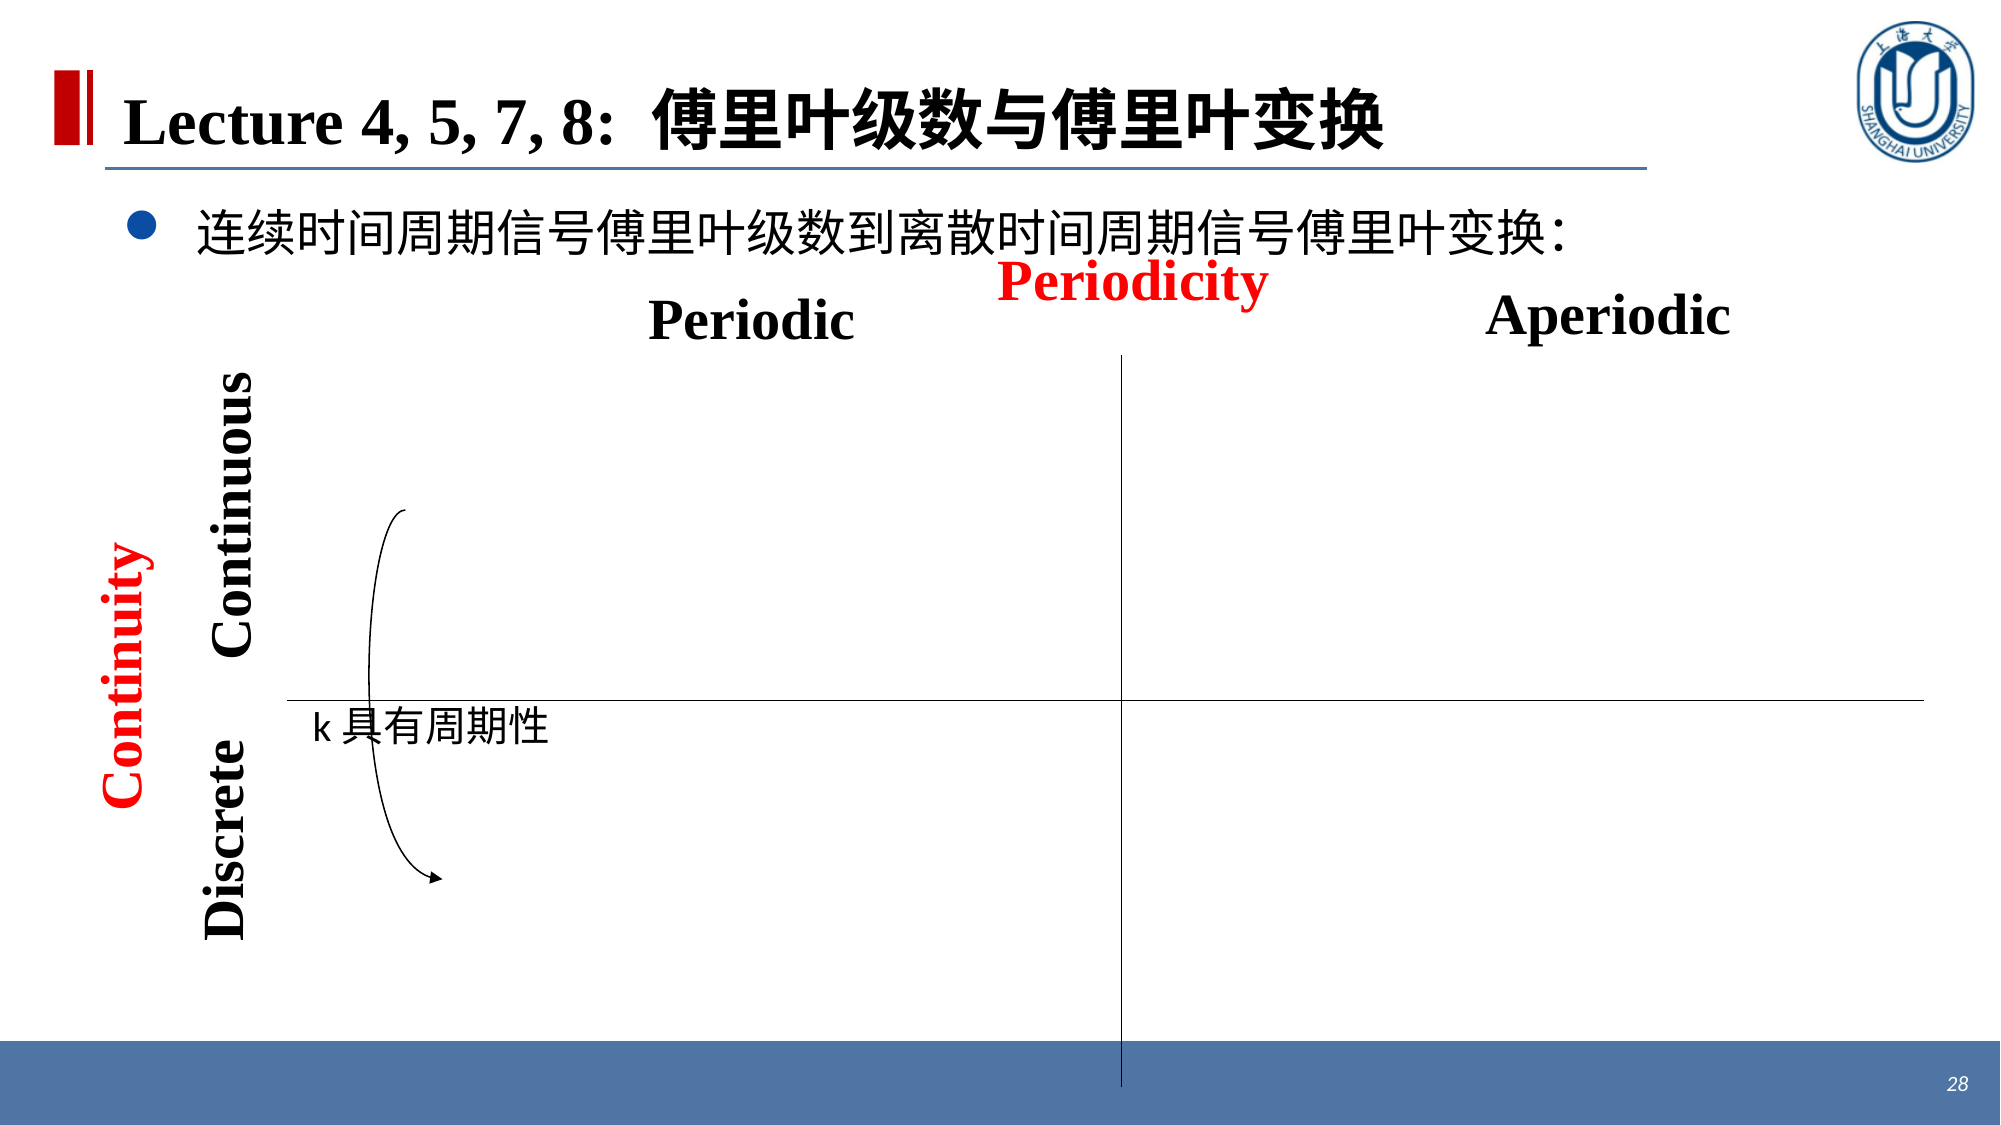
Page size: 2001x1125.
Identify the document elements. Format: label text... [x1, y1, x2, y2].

slide_number 28 [1768, 1052, 1984, 1113]
text_box Discrete [177, 724, 263, 957]
list 连续时间周期信号傅里叶级数到离散时间周期信号傅里叶变换： [104, 200, 1984, 1039]
text_box Periodicity [983, 234, 1285, 320]
text_box Continuity [75, 527, 161, 827]
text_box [405, 509, 443, 880]
title Lecture 4, 5, 7, 8: 傅里叶级数与傅里叶变换 [108, 37, 1648, 167]
picture [1855, 21, 1978, 163]
text_box Continuous [184, 356, 270, 676]
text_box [286, 354, 1925, 1088]
text_box Aperiodic [1470, 268, 1747, 352]
text_box Periodic [633, 273, 871, 352]
